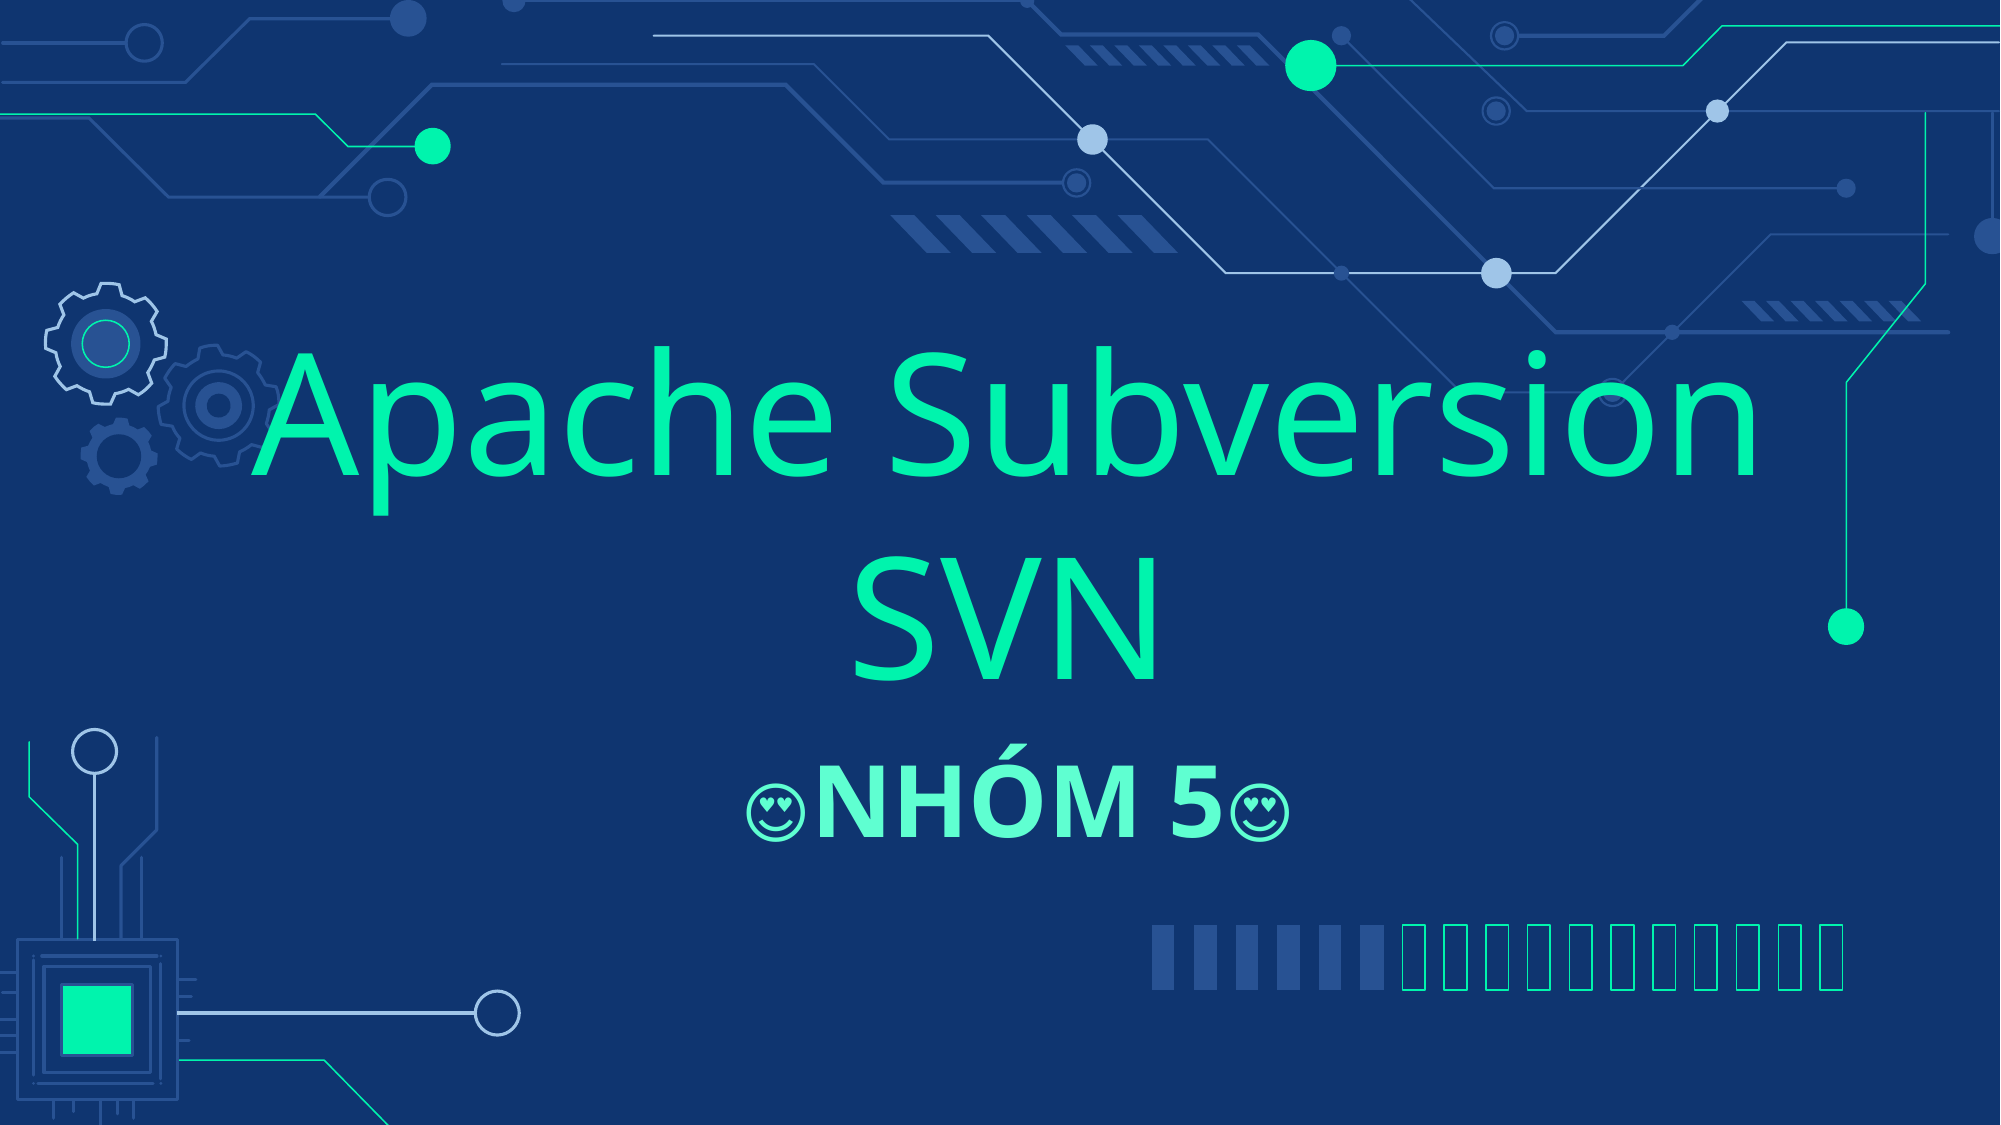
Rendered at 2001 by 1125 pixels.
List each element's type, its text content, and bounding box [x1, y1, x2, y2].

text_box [1284, 25, 2000, 646]
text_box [0, 0, 451, 216]
subtitle 😍NHÓM 5😍 [239, 741, 1798, 855]
title Apache Subversion SVN [220, 325, 1798, 695]
